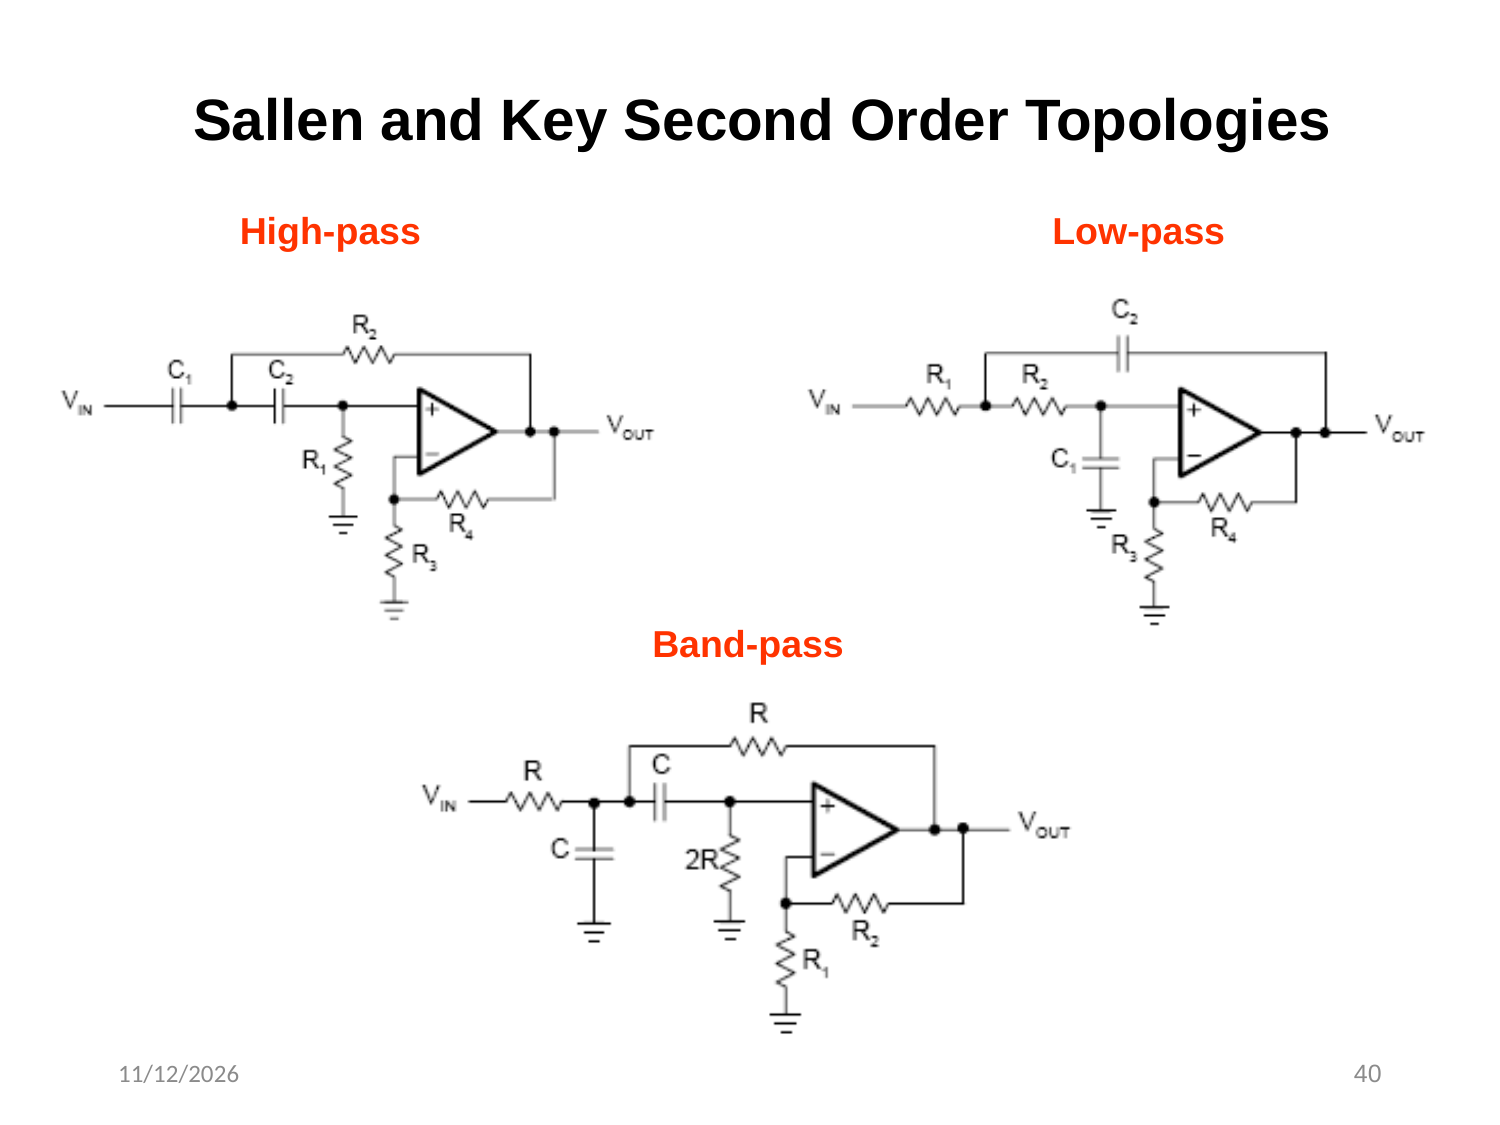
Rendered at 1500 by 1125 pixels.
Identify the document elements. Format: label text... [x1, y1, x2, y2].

picture [787, 287, 1450, 655]
picture [399, 699, 1106, 1051]
text_box Band-pass [637, 612, 1038, 673]
slide_number 40 [1059, 1042, 1397, 1103]
text_box Low-pass [1037, 199, 1300, 260]
text_box Sallen and Key Second Order Topologies [24, 75, 1500, 160]
text_box High-pass [225, 199, 488, 260]
picture [37, 299, 675, 637]
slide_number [103, 1042, 441, 1103]
